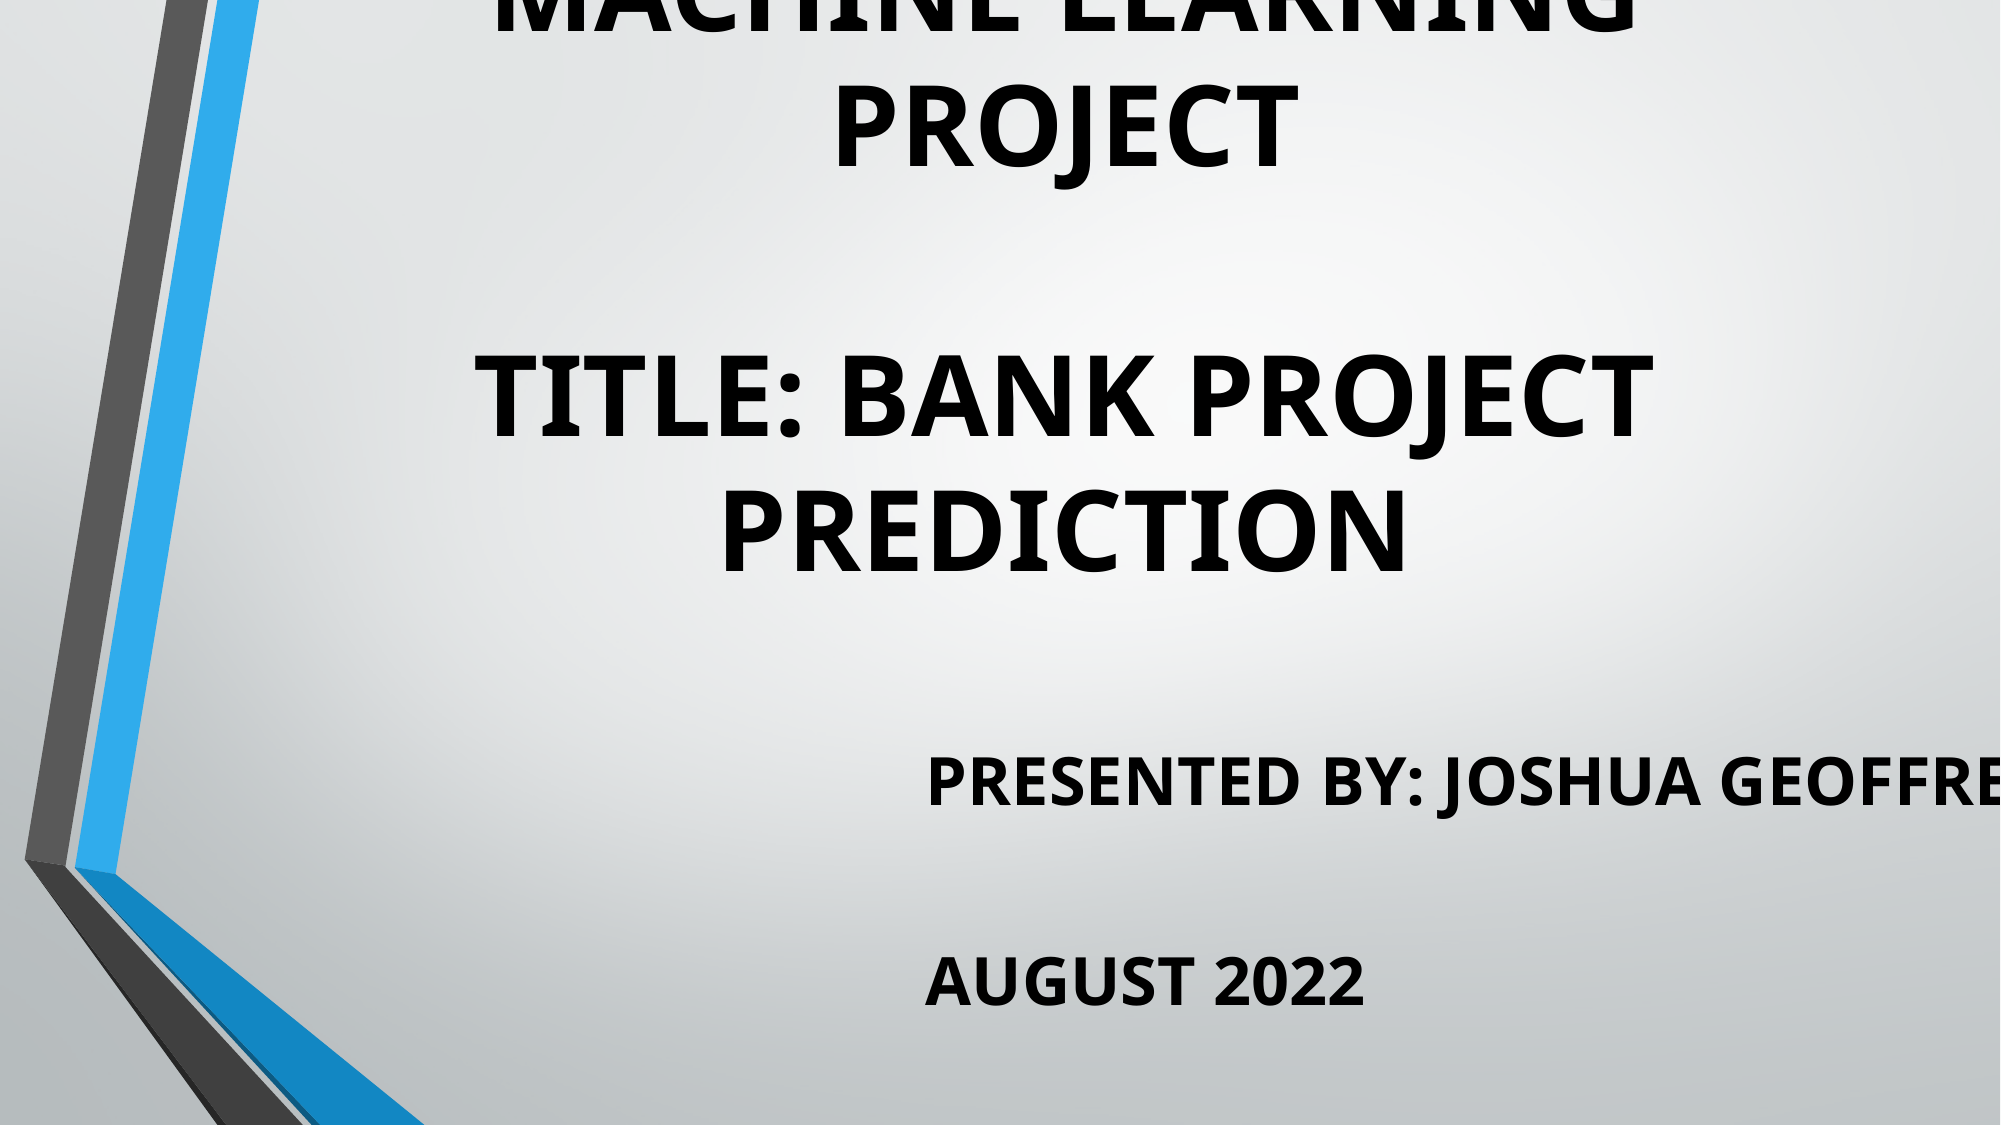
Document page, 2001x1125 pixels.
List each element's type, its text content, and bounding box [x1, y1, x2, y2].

list PRESENTED BY: JOSHUA GEOFFREY AUGUST 2022 [910, 538, 2000, 1051]
title MACHINE LEARNING PROJECT TITLE: BANK PROJECT PREDICTION [243, 112, 1887, 400]
